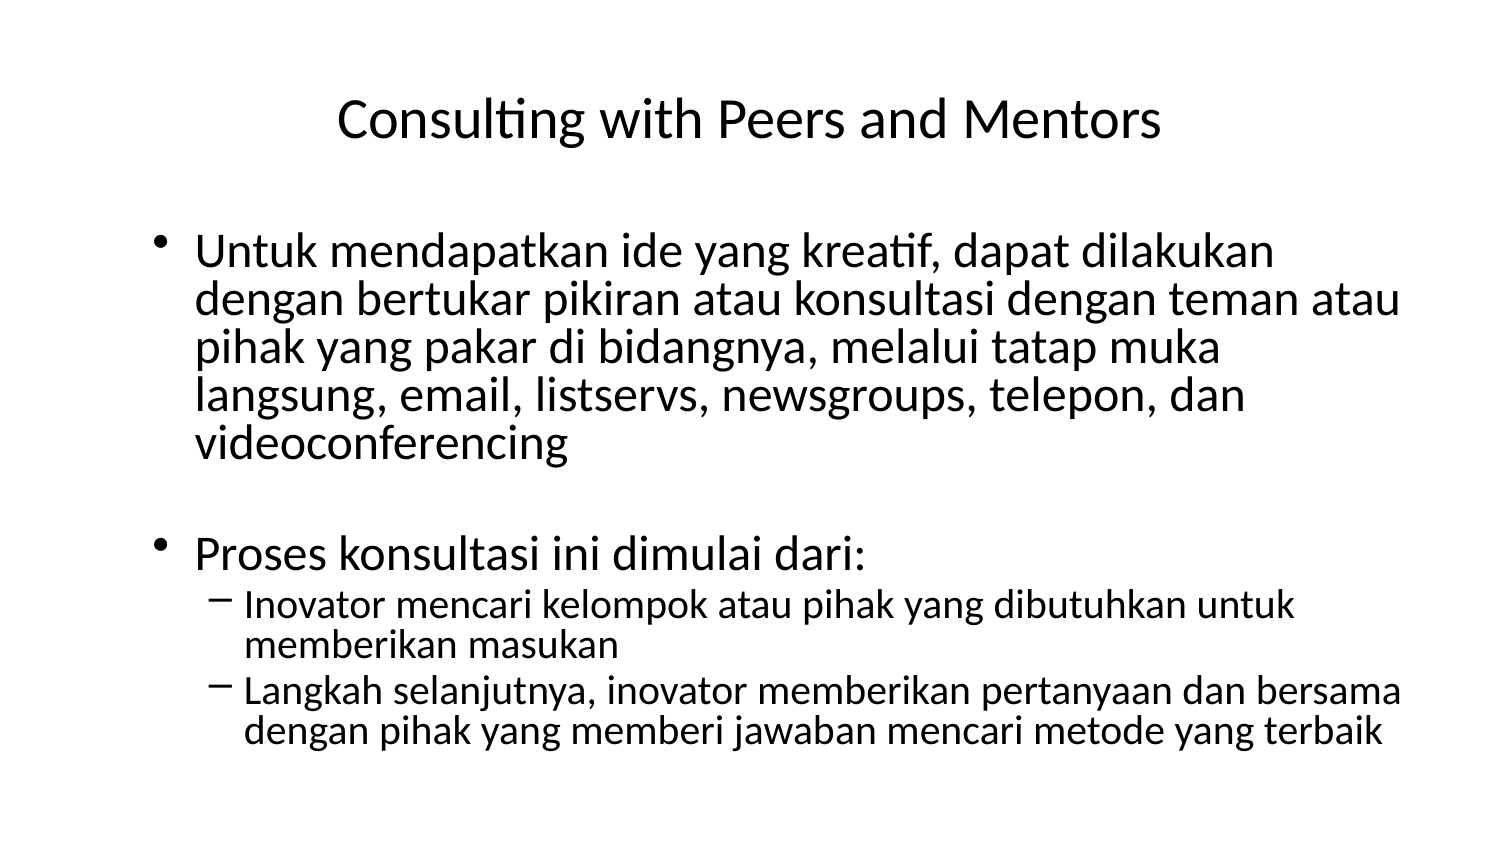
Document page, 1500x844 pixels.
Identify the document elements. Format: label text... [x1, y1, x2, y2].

title Consulting with Peers and Mentors [74, 21, 1426, 210]
list Untuk mendapatkan ide yang kreatif, dapat dilakukan dengan bertukar pikiran atau konsultasi dengan teman atau pihak yang pakar di bidangnya, melalui tatap muka langsung, email, listservs, newsgroups, telepon, dan videoconferencing Proses konsultasi ini dimulai dari: Inovator mencari kelompok atau pihak yang dibutuhkan untuk memberikan masukan Langkah selanjutnya, inovator memberikan pertanyaan dan bersama dengan pihak yang memberi jawaban mencari metode yang terbaik [137, 221, 1426, 844]
